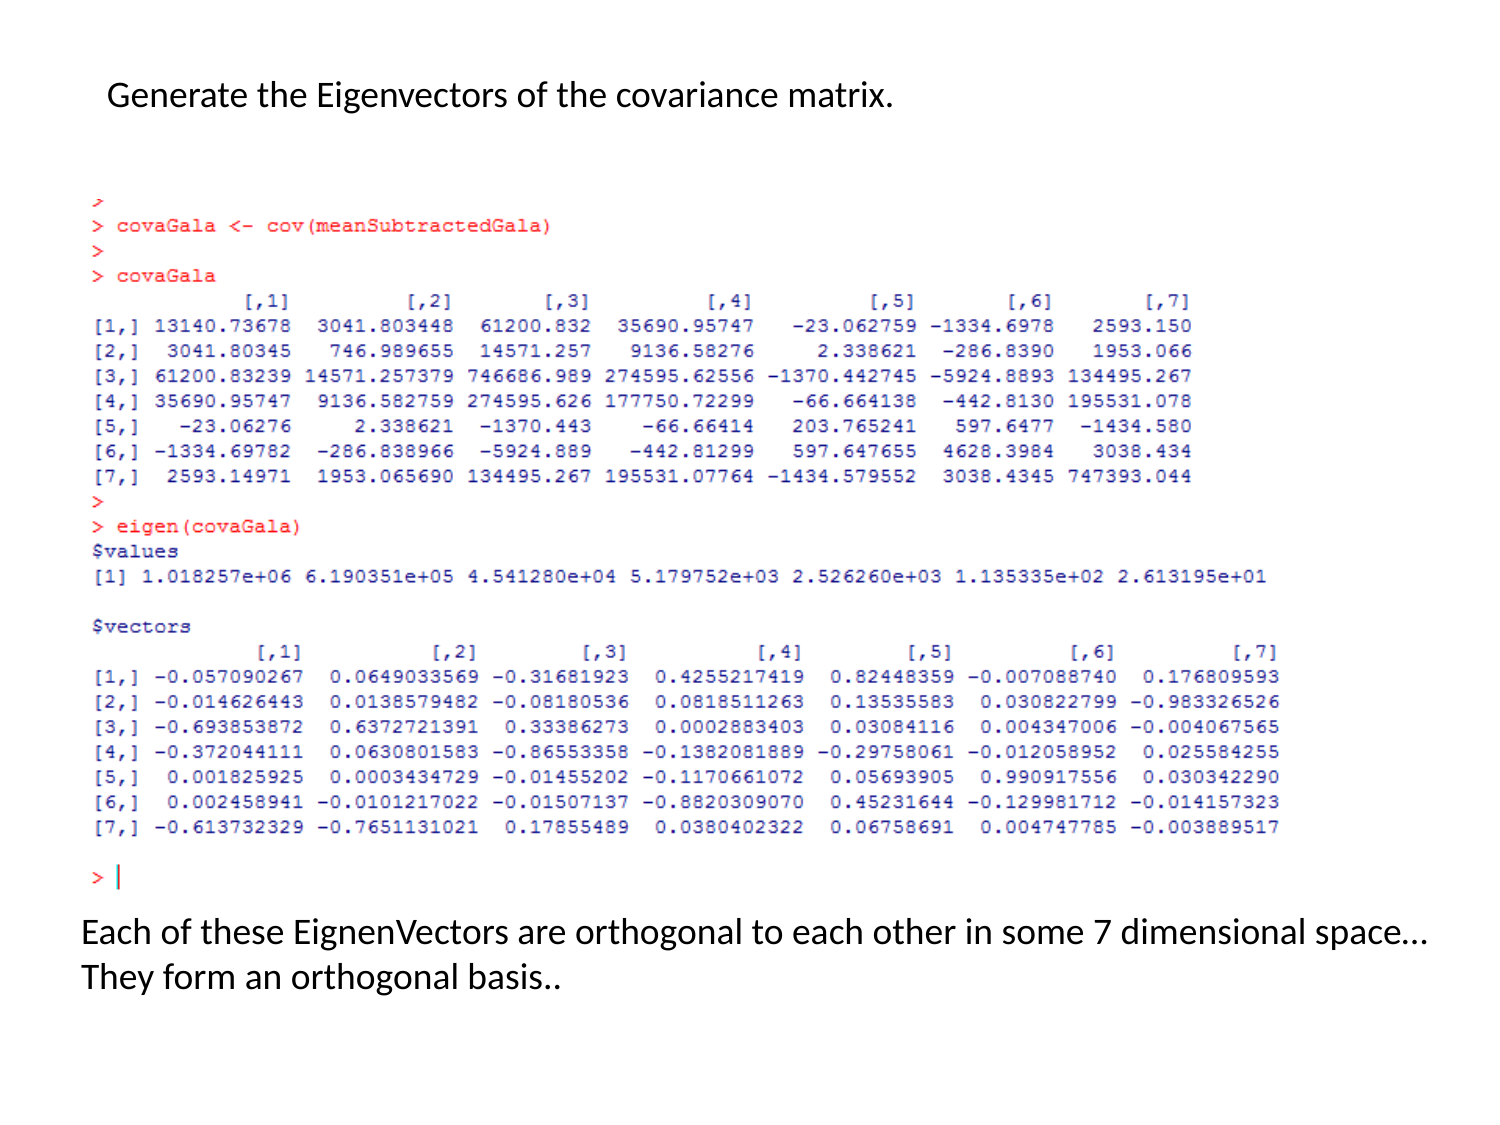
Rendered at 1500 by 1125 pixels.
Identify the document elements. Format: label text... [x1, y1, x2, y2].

picture [87, 199, 1327, 896]
text_box Generate the Eigenvectors of the covariance matrix. [92, 62, 911, 168]
text_box Each of these EignenVectors are orthogonal to each other in some 7 dimensional space… They form an orthogonal basis.. [66, 899, 1445, 1005]
